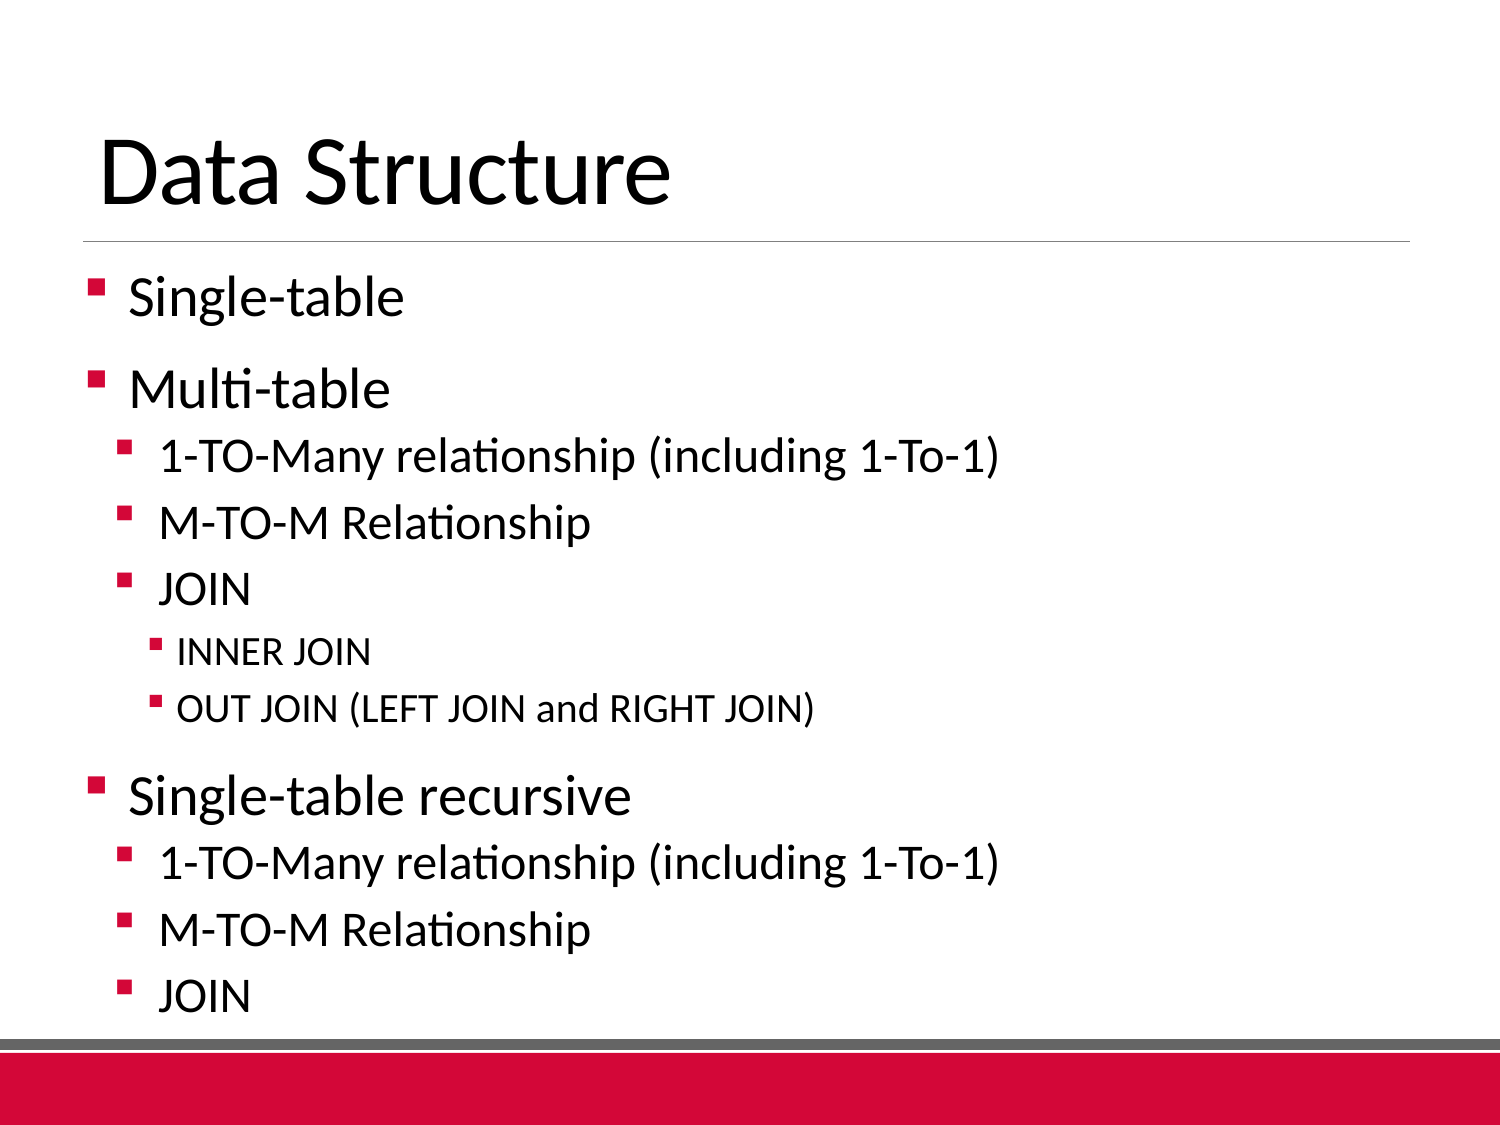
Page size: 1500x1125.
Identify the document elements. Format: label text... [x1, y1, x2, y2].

list Single-table Multi-table 1-TO-Many relationship (including 1-To-1) M-TO-M Relationship JOIN INNER JOIN OUT JOIN (LEFT JOIN and RIGHT JOIN) Single-table recursive 1-TO-Many relationship (including 1-To-1) M-TO-M Relationship JOIN [83, 258, 1410, 1078]
title Data Structure [83, 47, 1410, 233]
